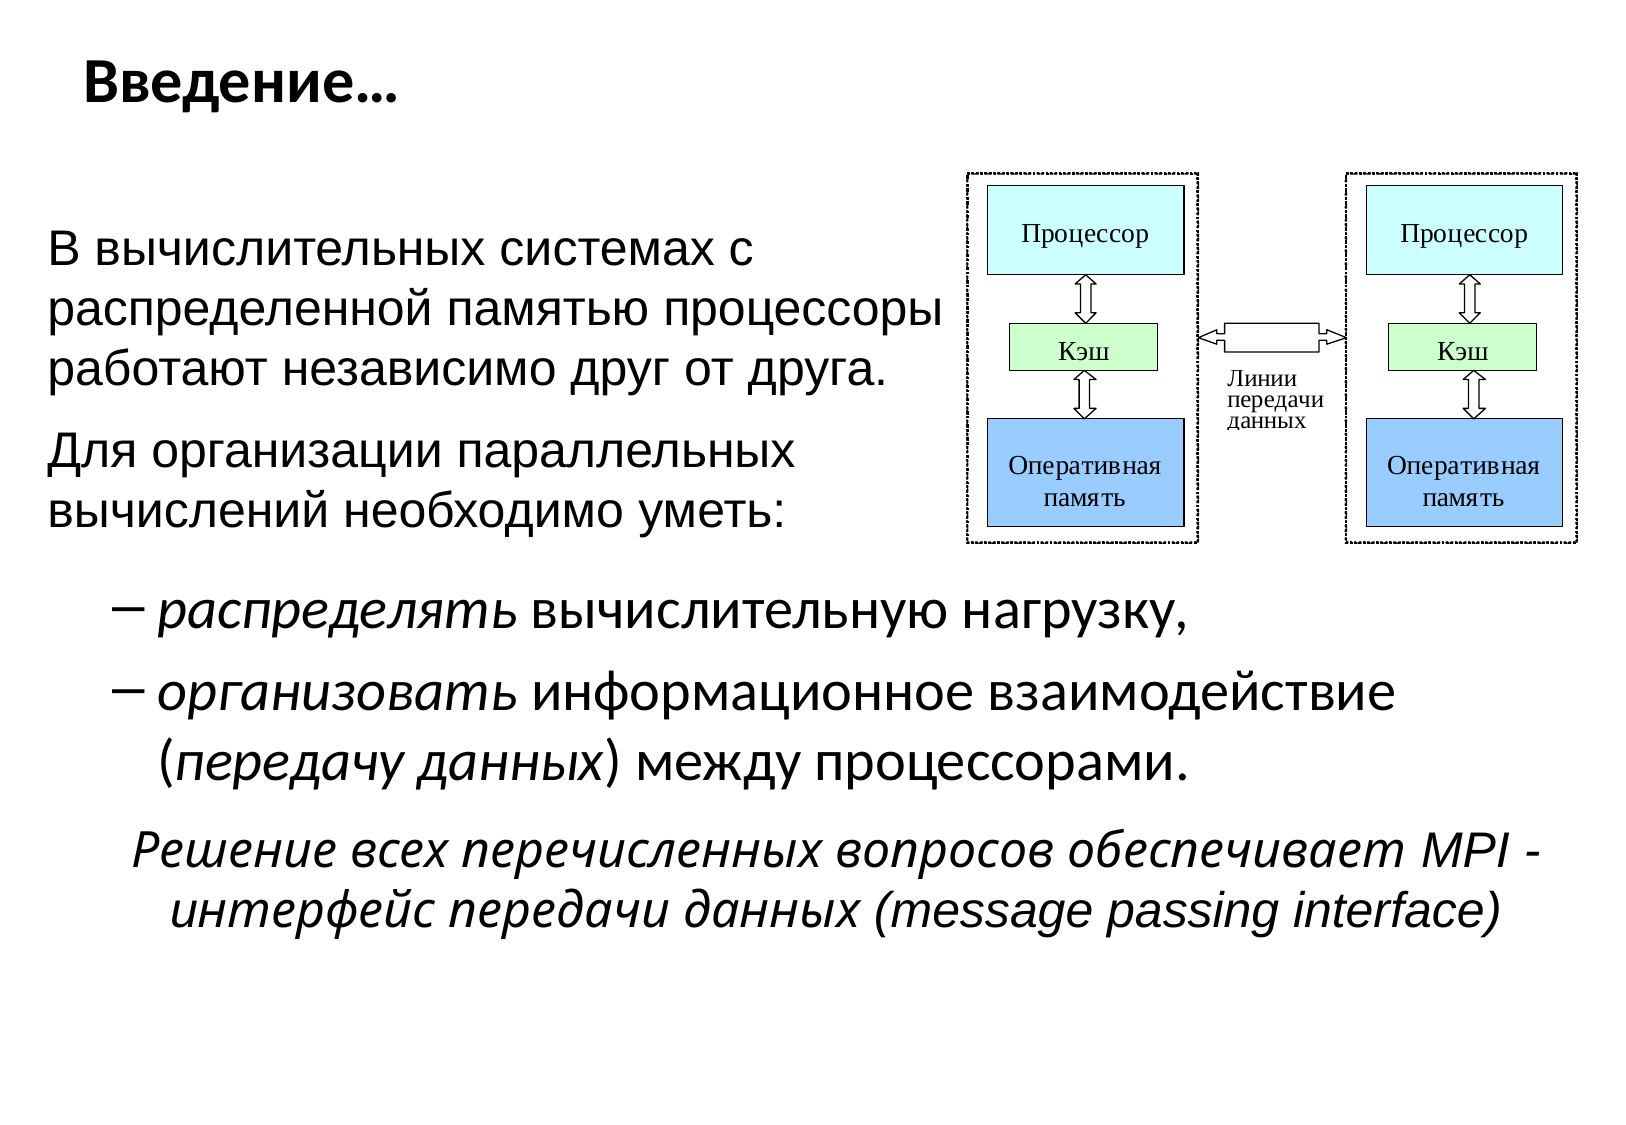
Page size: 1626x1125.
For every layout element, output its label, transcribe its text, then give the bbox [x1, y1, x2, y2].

text_box В вычислительных системах с распределенной памятью процессоры работают независимо друг от друга. Для организации параллельных вычислений необходимо уметь: [32, 208, 961, 546]
list распределять вычислительную нагрузку, организовать информационное взаимодействие (передачу данных) между процессорами. [67, 562, 1581, 1125]
text_box Решение всех перечисленных вопросов обеспечивает MPI -интерфейс передачи данных (message passing interface) [68, 810, 1604, 946]
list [966, 172, 1581, 547]
title Введение… [67, 30, 1559, 124]
